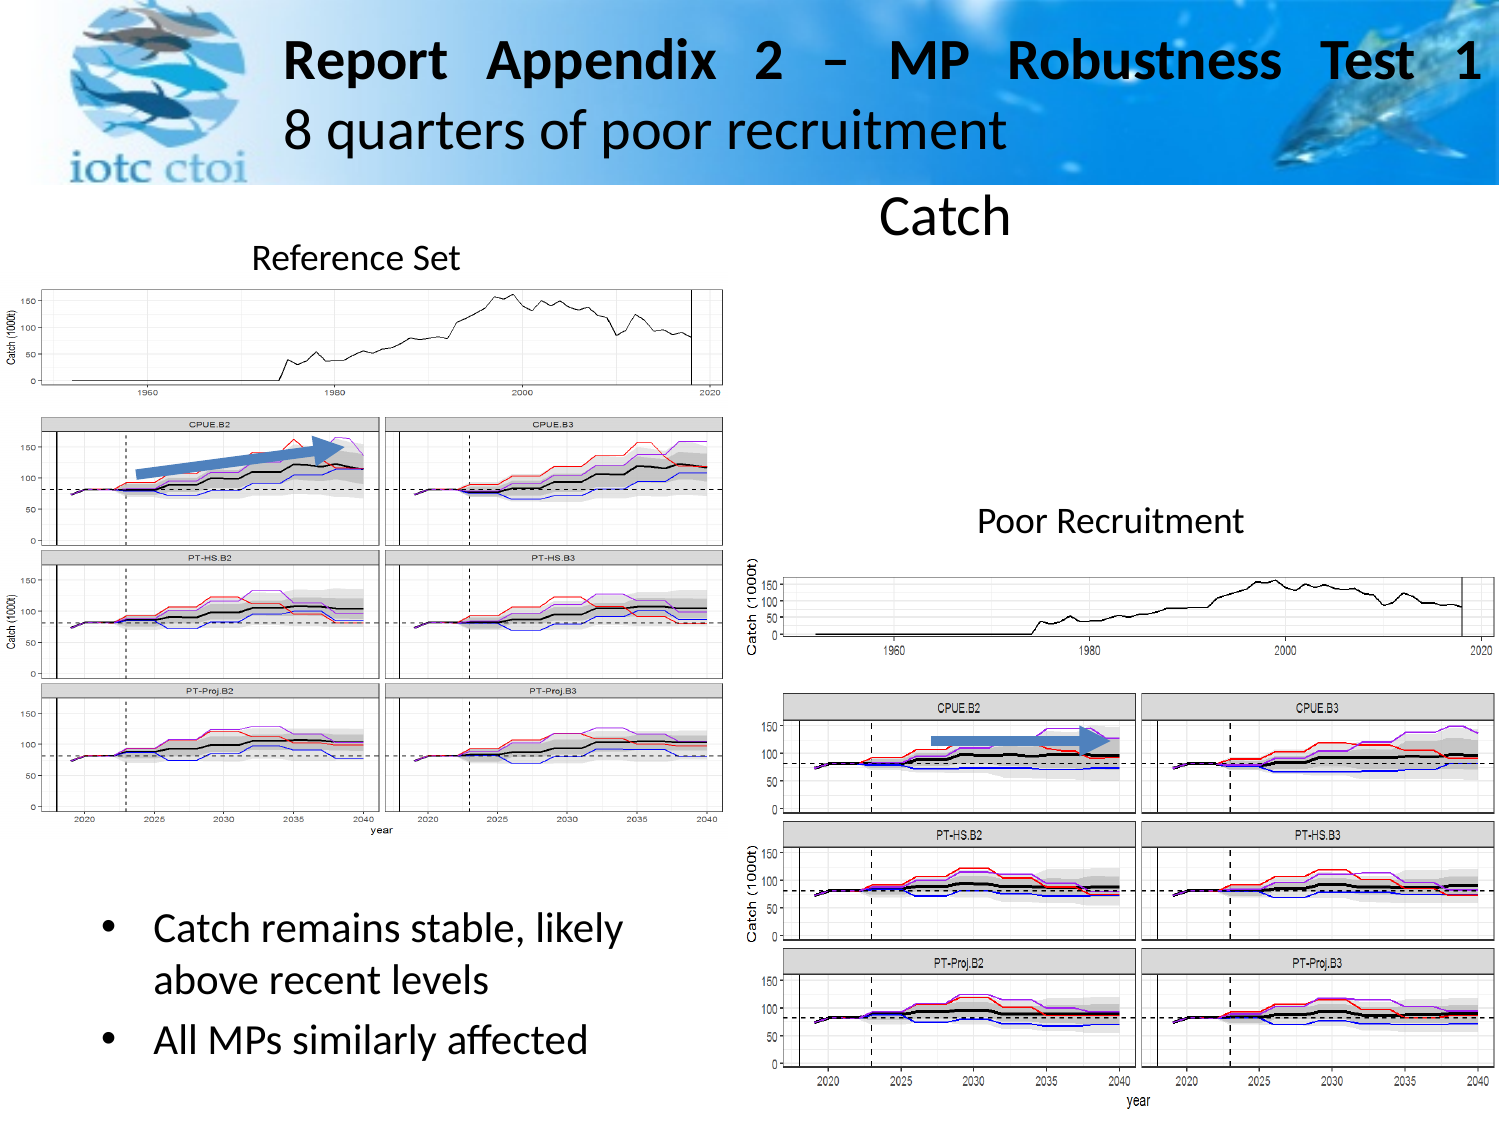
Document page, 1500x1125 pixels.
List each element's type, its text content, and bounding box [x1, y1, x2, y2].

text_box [135, 446, 345, 475]
text_box Poor Recruitment [962, 488, 1279, 540]
text_box Catch [865, 195, 1340, 255]
picture [0, 0, 1499, 186]
list Catch remains stable, likely above recent levels All MPs similarly affected [85, 892, 644, 1073]
picture [0, 270, 729, 840]
picture [739, 542, 1500, 1116]
text_box Reference Set [236, 225, 481, 269]
